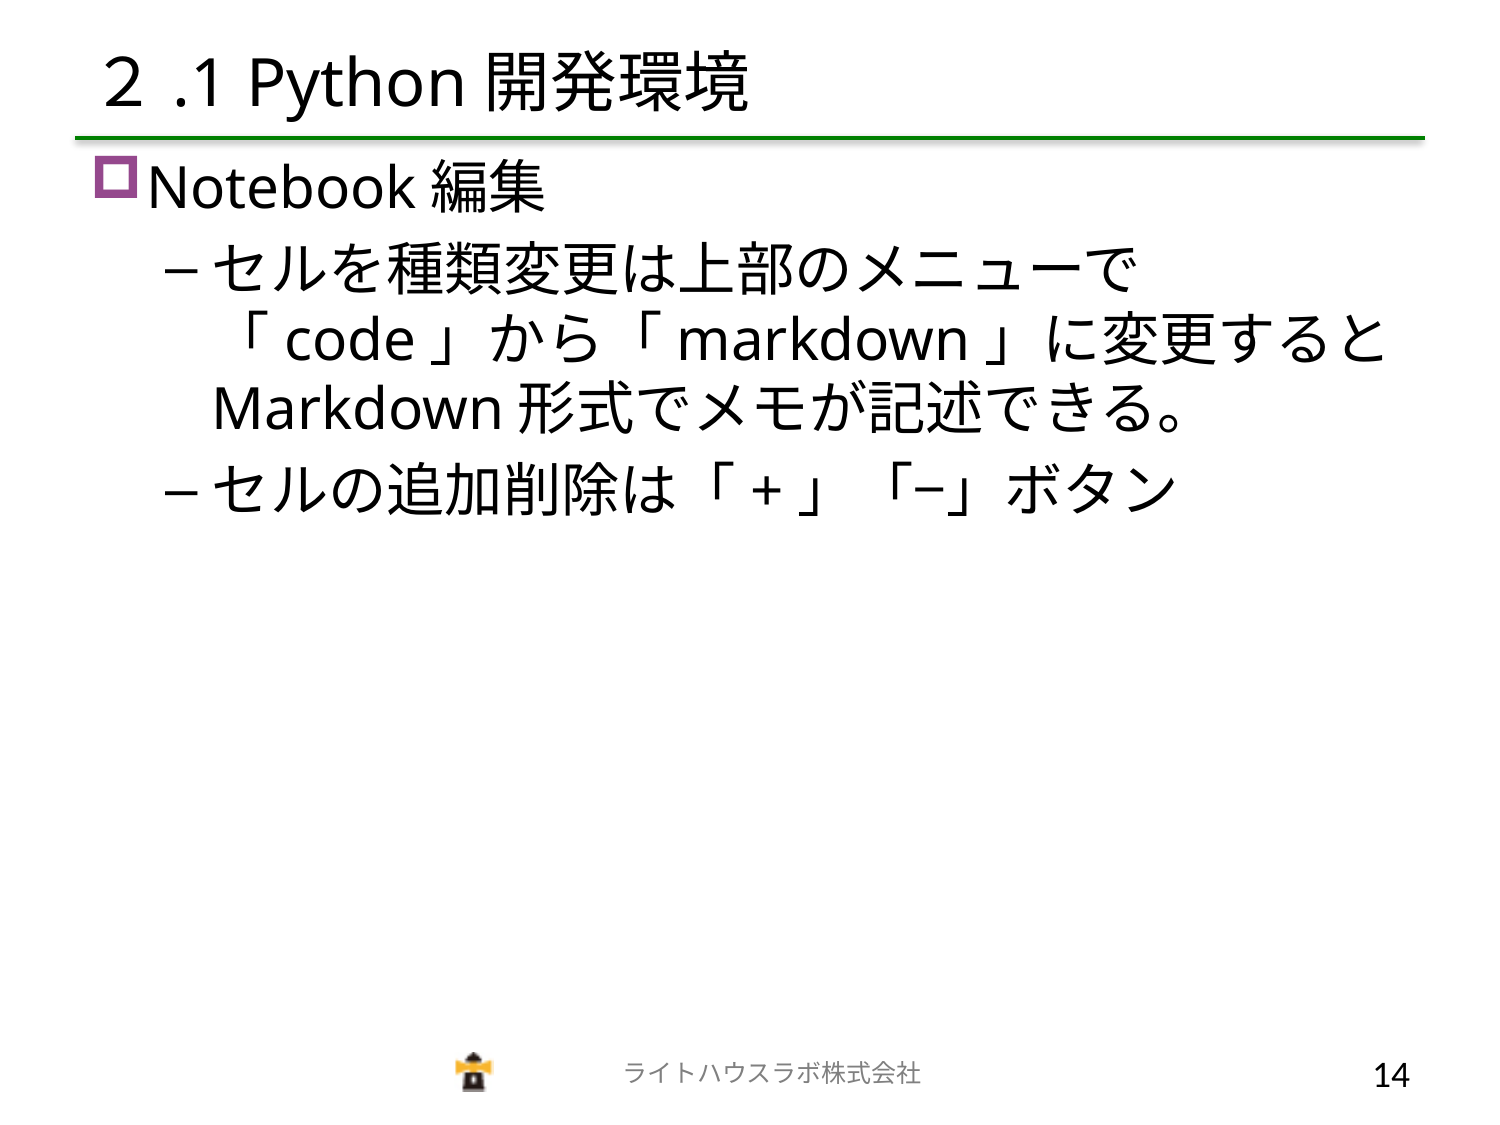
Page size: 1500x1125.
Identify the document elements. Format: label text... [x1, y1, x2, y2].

slide_number 13 [1183, 1042, 1425, 1103]
list Notebook編集 セルを種類変更は上部のメニューで「code」から「markdown」に変更するとMarkdown形式でメモが記述できる。 セルの追加削除は「+」「−」ボタン [75, 142, 1425, 951]
title ２.1 Python開発環境 [75, 29, 1425, 130]
footer ライトハウスラボ株式会社 [75, 1042, 1144, 1103]
